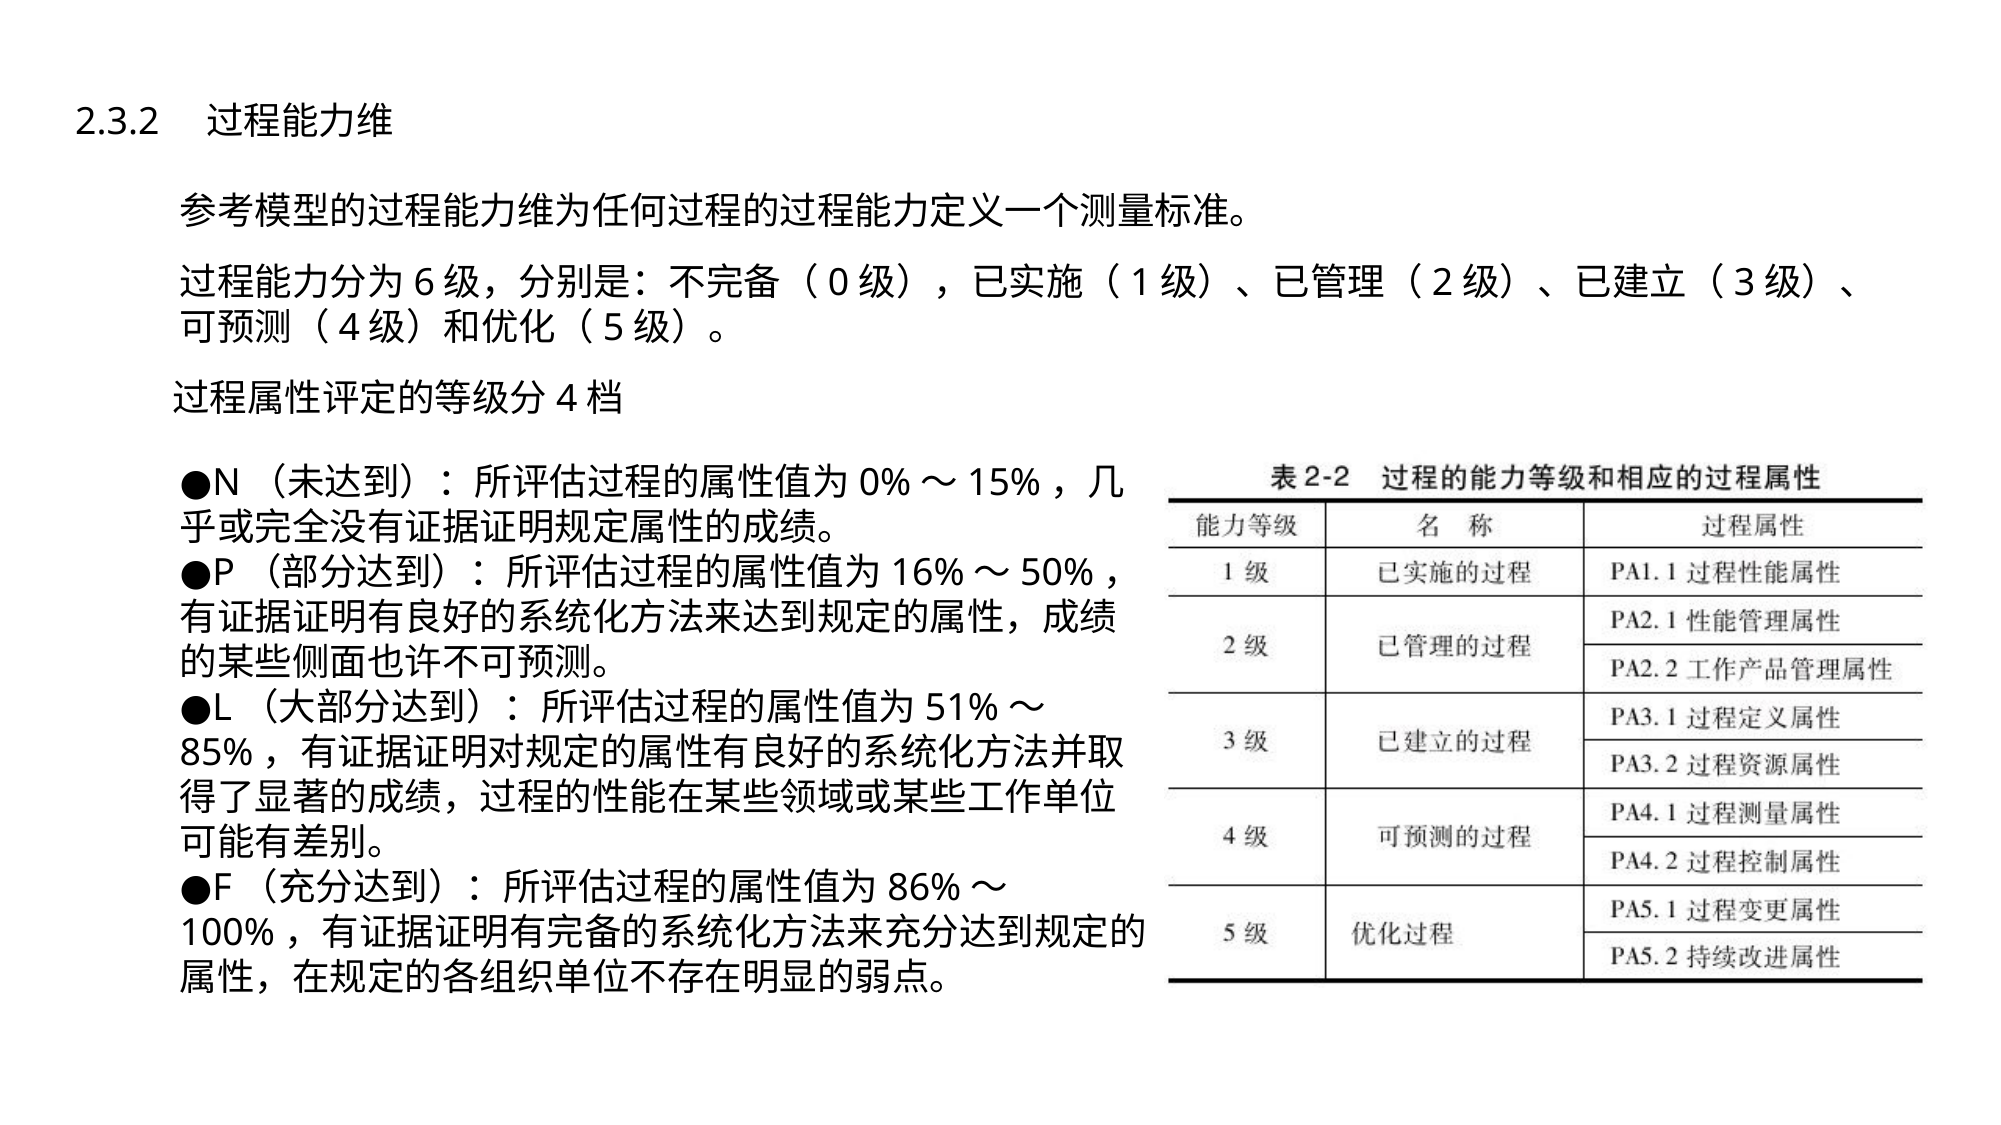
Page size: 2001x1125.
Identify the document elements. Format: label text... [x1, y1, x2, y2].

picture [1164, 450, 1951, 1002]
text_box 2.3.2 过程能力维 [60, 89, 409, 150]
text_box ●N（未达到）：所评估过程的属性值为0%～15%，几乎或完全没有证据证明规定属性的成绩。 ●P（部分达到）：所评估过程的属性值为16%～50%，有证据证明有良好的系统化方法来达到规定的属性，成绩的某些侧面也许不可预测。 ●L（大部分达到）：所评估过程的属性值为51%～85%，有证据证明对规定的属性有良好的系统化方法并取得了显著的成绩，过程的性能在某些领域或某些工作单位可能有差别。 ●F（充分达到）：所评估过程的属性值为86%～100%，有证据证明有完备的系统化方法来充分达到规定的属性，在规定的各组织单位不存在明显的弱点。 [164, 450, 1165, 1006]
text_box 过程能力分为6级，分别是：不完备（0级），已实施（1级）、已管理（2级）、已建立（3级）、可预测（4级）和优化（5级）。 [164, 250, 1873, 356]
text_box 参考模型的过程能力维为任何过程的过程能力定义一个测量标准。 [164, 179, 1282, 240]
text_box 过程属性评定的等级分4档 [157, 367, 639, 427]
